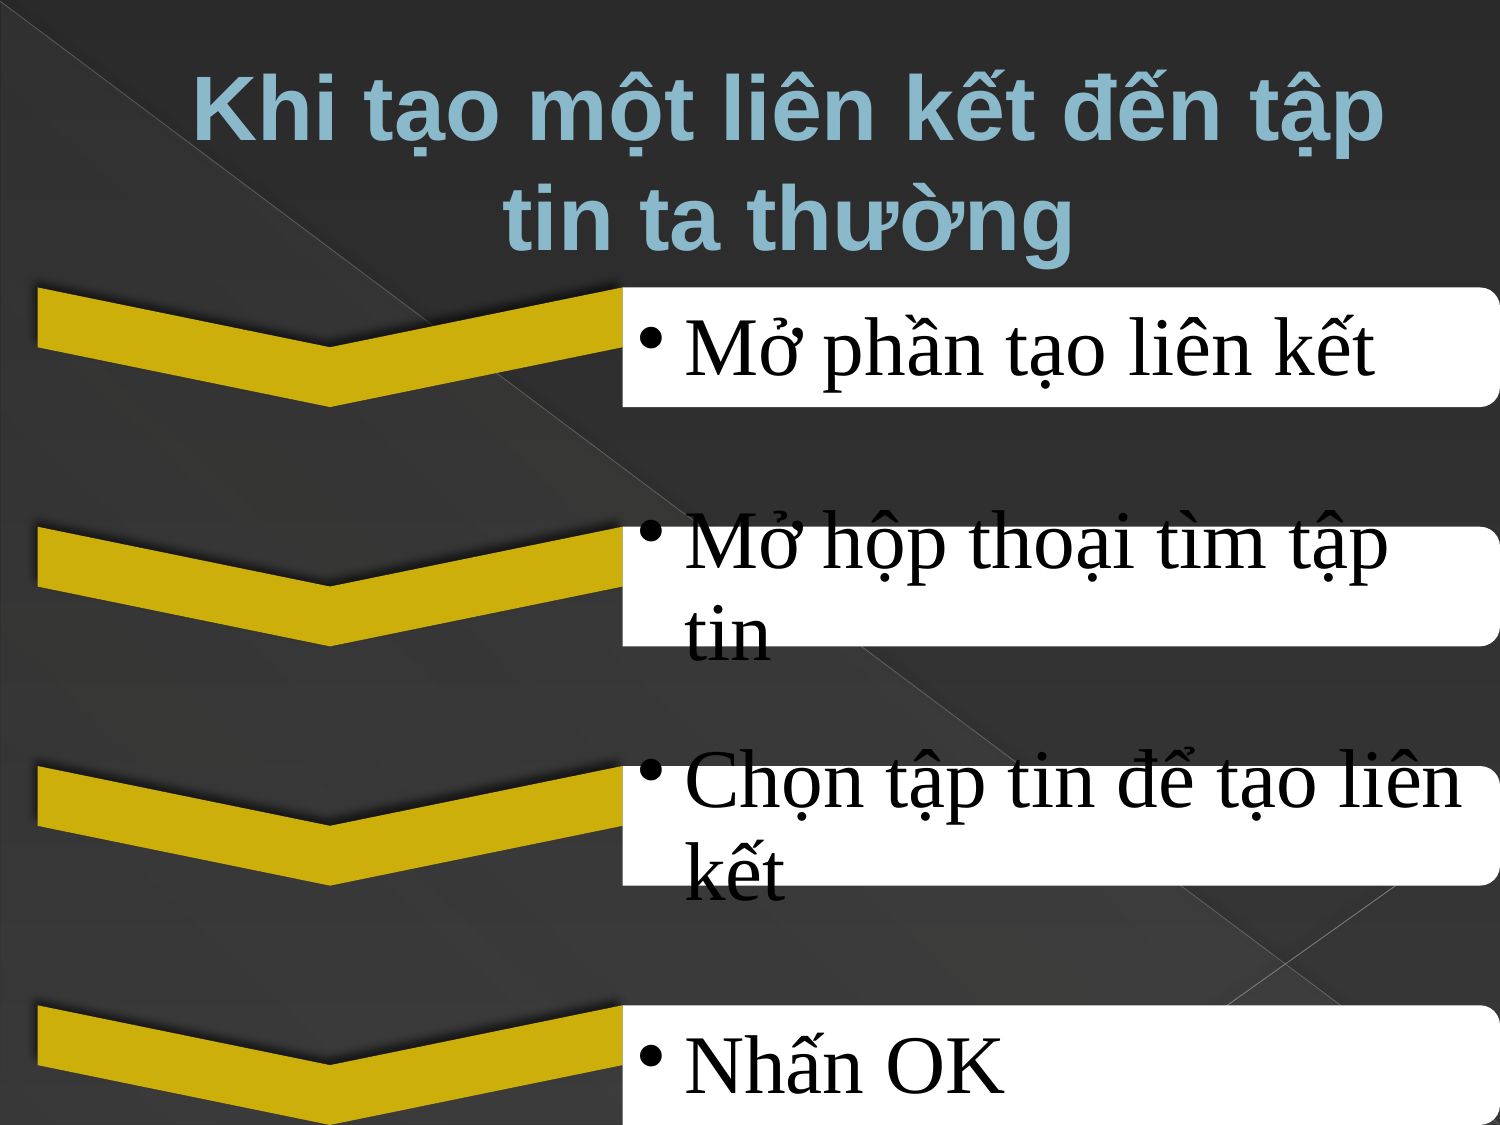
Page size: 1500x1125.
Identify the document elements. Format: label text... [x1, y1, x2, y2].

title Khi tạo một liên kết đến tập tin ta thường [75, 43, 1425, 274]
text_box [37, 287, 1500, 1125]
